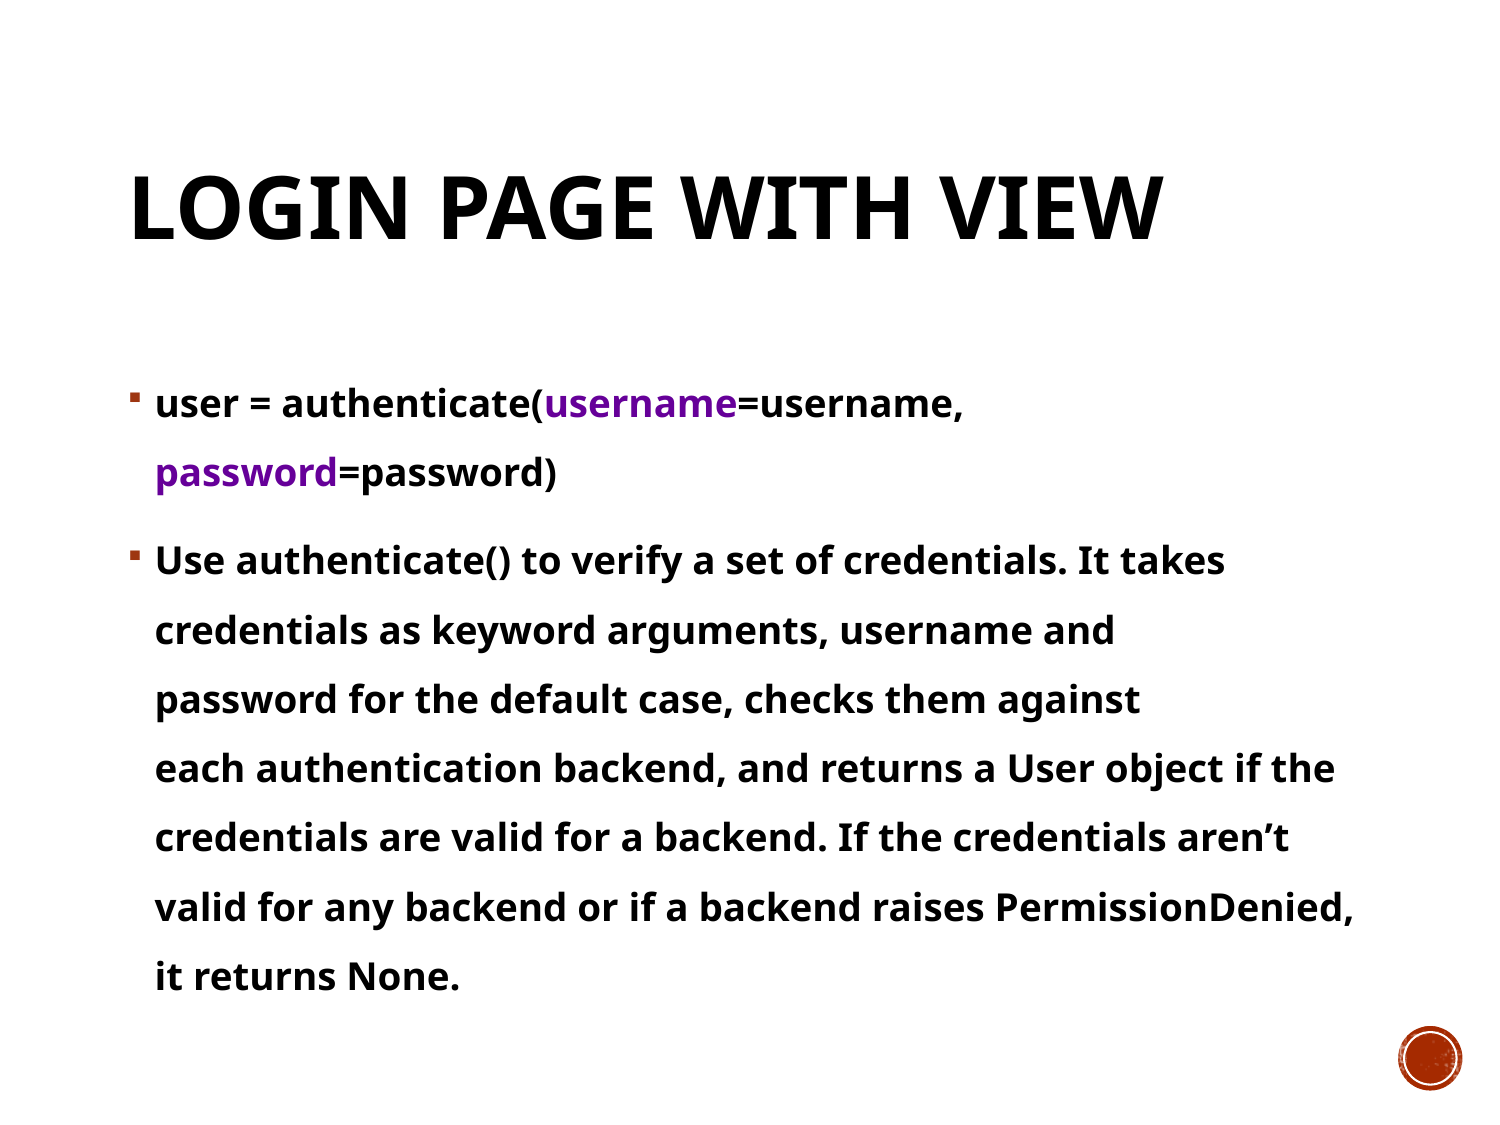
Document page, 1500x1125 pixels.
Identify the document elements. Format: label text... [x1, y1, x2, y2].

title Login page with view [112, 79, 1388, 344]
list user = authenticate(username=username, password=password) Use authenticate() to verify a set of credentials. It takes credentials as keyword arguments, username and password for the default case, checks them against each authentication backend, and returns a User object if the credentials are valid for a backend. If the credentials aren’t valid for any backend or if a backend raises PermissionDenied, it returns None. [112, 348, 1388, 1013]
